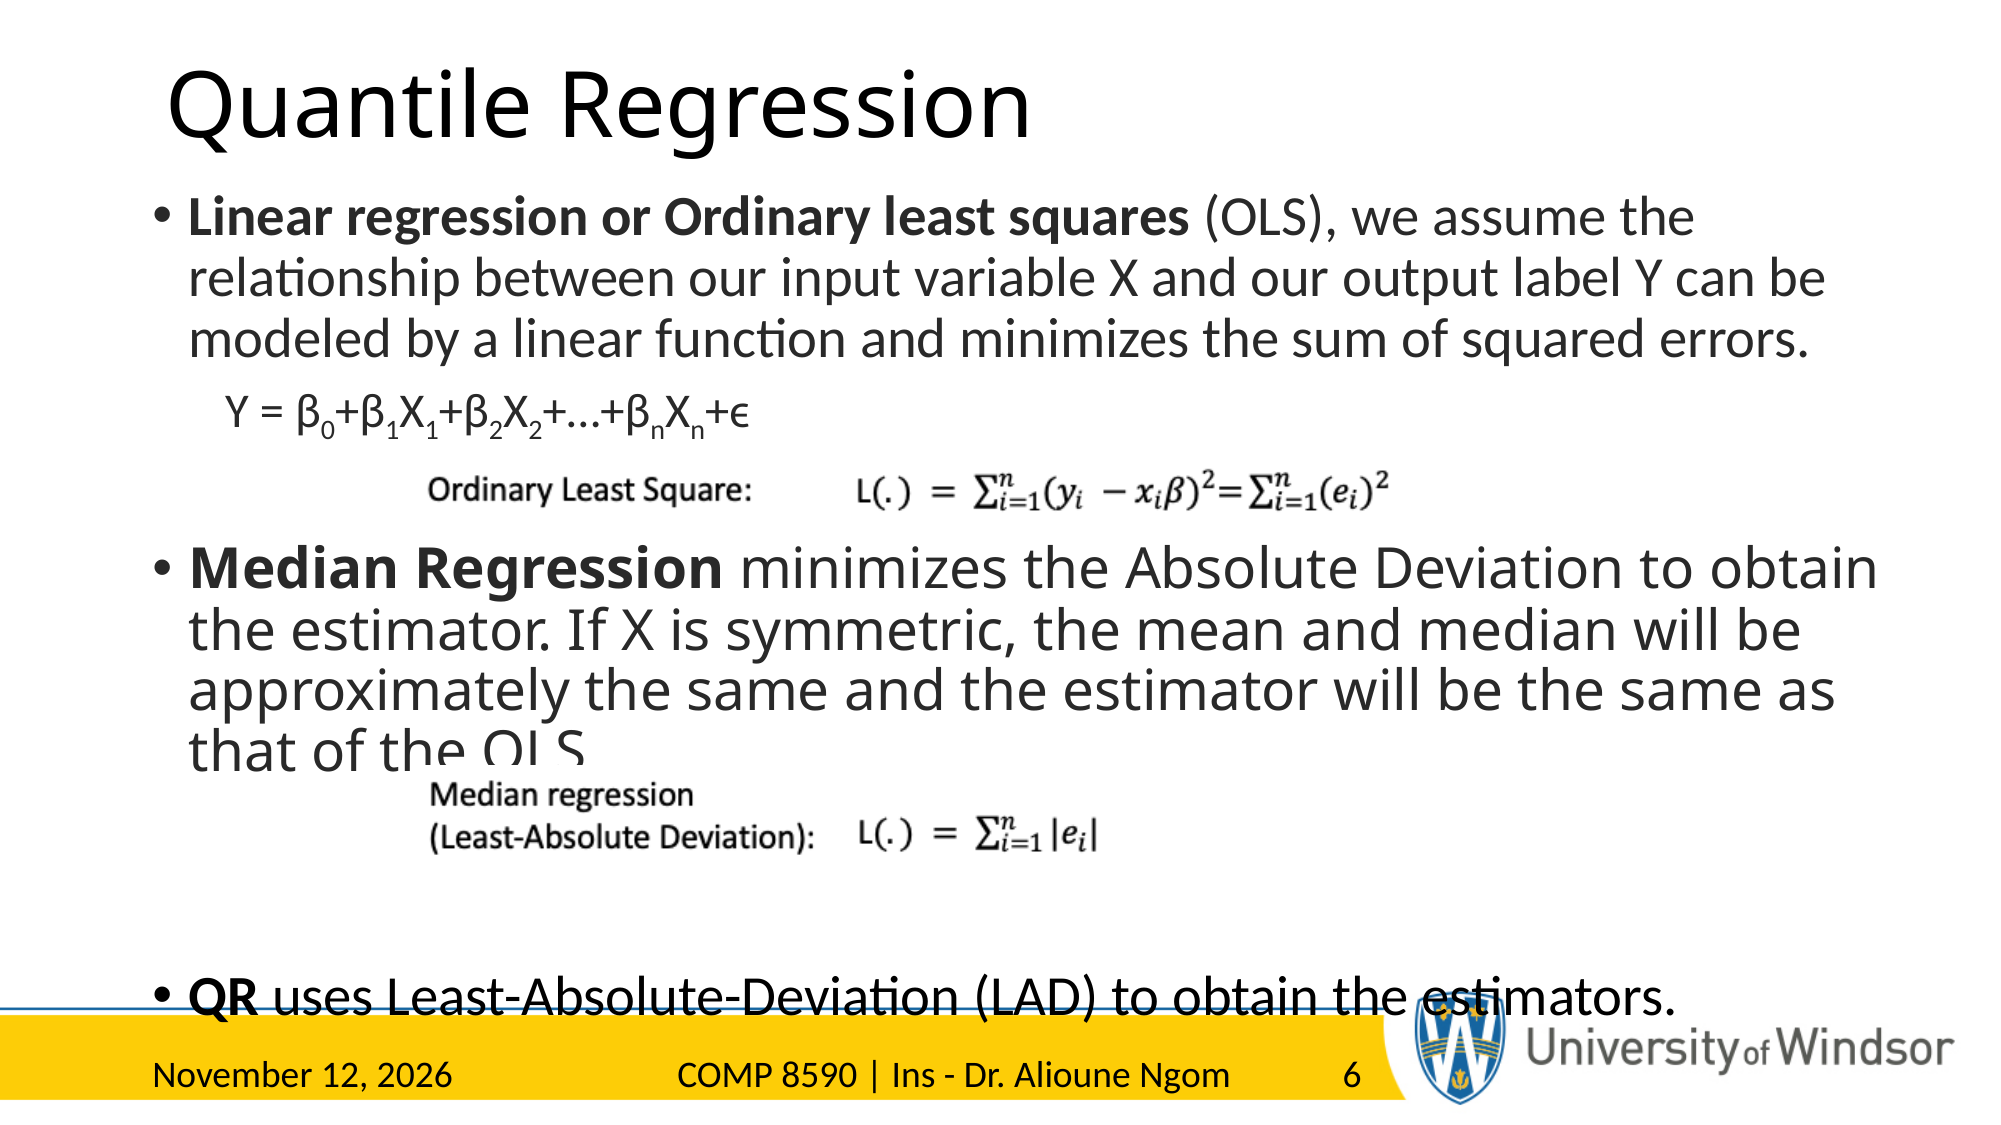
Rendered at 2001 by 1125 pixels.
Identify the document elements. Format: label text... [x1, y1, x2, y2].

picture [422, 455, 1404, 525]
list Linear regression or Ordinary least squares (OLS), we assume the relationship between our input variable X and our output label Y can be modeled by a linear function and minimizes the sum of squared errors. Y = β0+β1X1+β2X2+…+βnXn+ϵ Median Regression minimizes the Absolute Deviation to obtain the estimator. If X is symmetric, the mean and median will be approximately the same and the estimator will be the same as that of the OLS QR uses Least-Absolute-Deviation (LAD) to obtain the estimators. [137, 179, 1917, 1103]
picture [422, 765, 1406, 866]
picture [0, 974, 2000, 1125]
title Quantile Regression [150, 0, 1875, 179]
